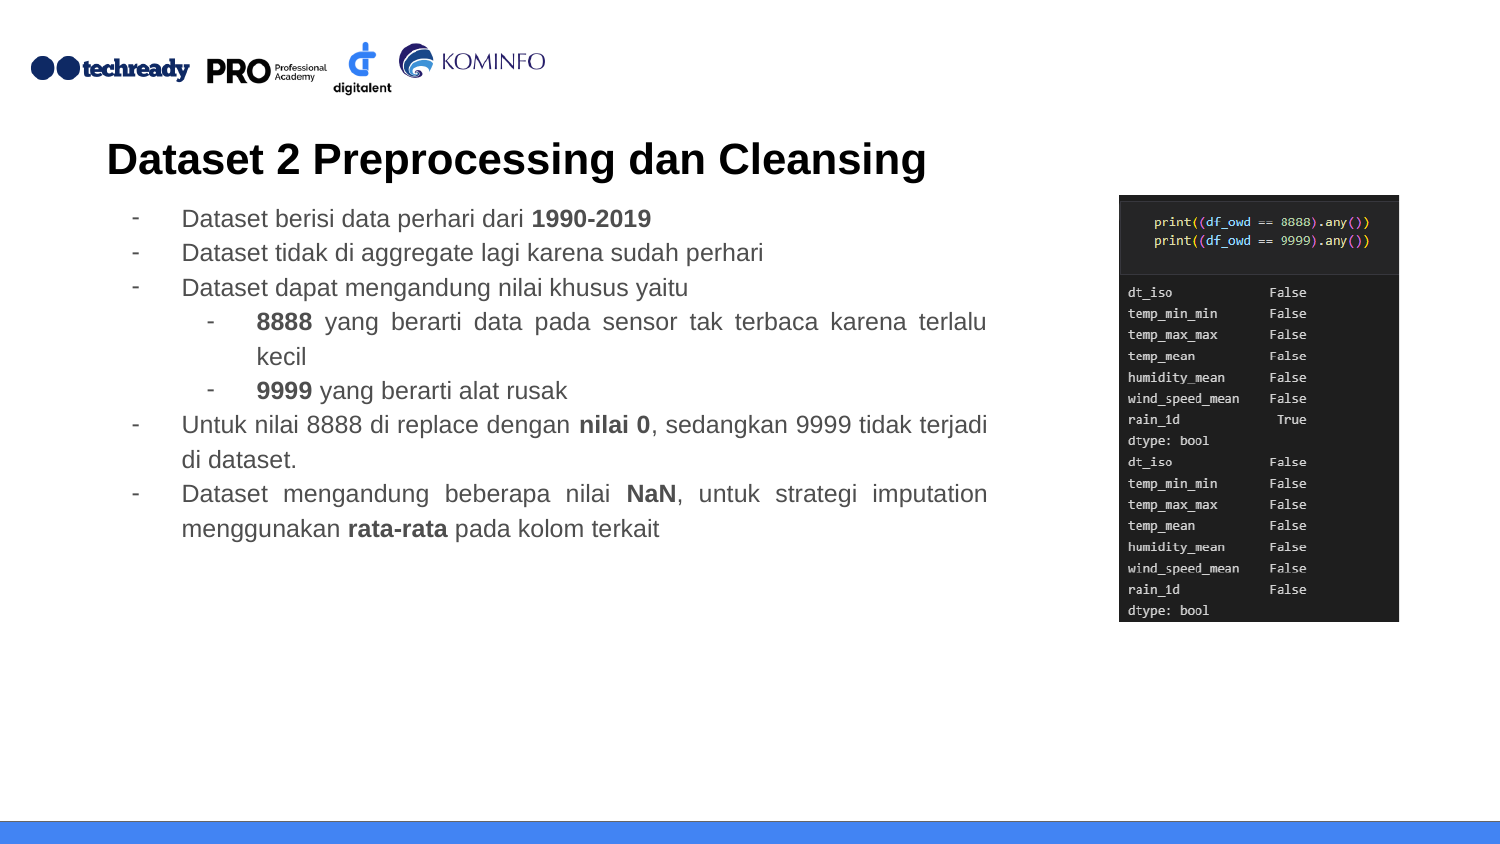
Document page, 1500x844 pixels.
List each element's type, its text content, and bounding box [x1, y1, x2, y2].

title Dataset berisi data perhari dari 1990-2019 Dataset tidak di aggregate lagi karena sudah perhari Dataset dapat mengandung nilai khusus yaitu 8888 yang berarti data pada sensor tak terbaca karena terlalu kecil 9999 yang berarti alat rusak Untuk nilai 8888 di replace dengan nilai 0, sedangkan 9999 tidak terjadi di dataset. Dataset mengandung beberapa nilai NaN, untuk strategi imputation menggunakan rata-rata pada kolom terkait [91, 182, 1004, 811]
title Dataset 2 Preprocessing dan Cleansing [91, 115, 1405, 196]
picture [24, 24, 557, 105]
picture [1118, 194, 1400, 622]
